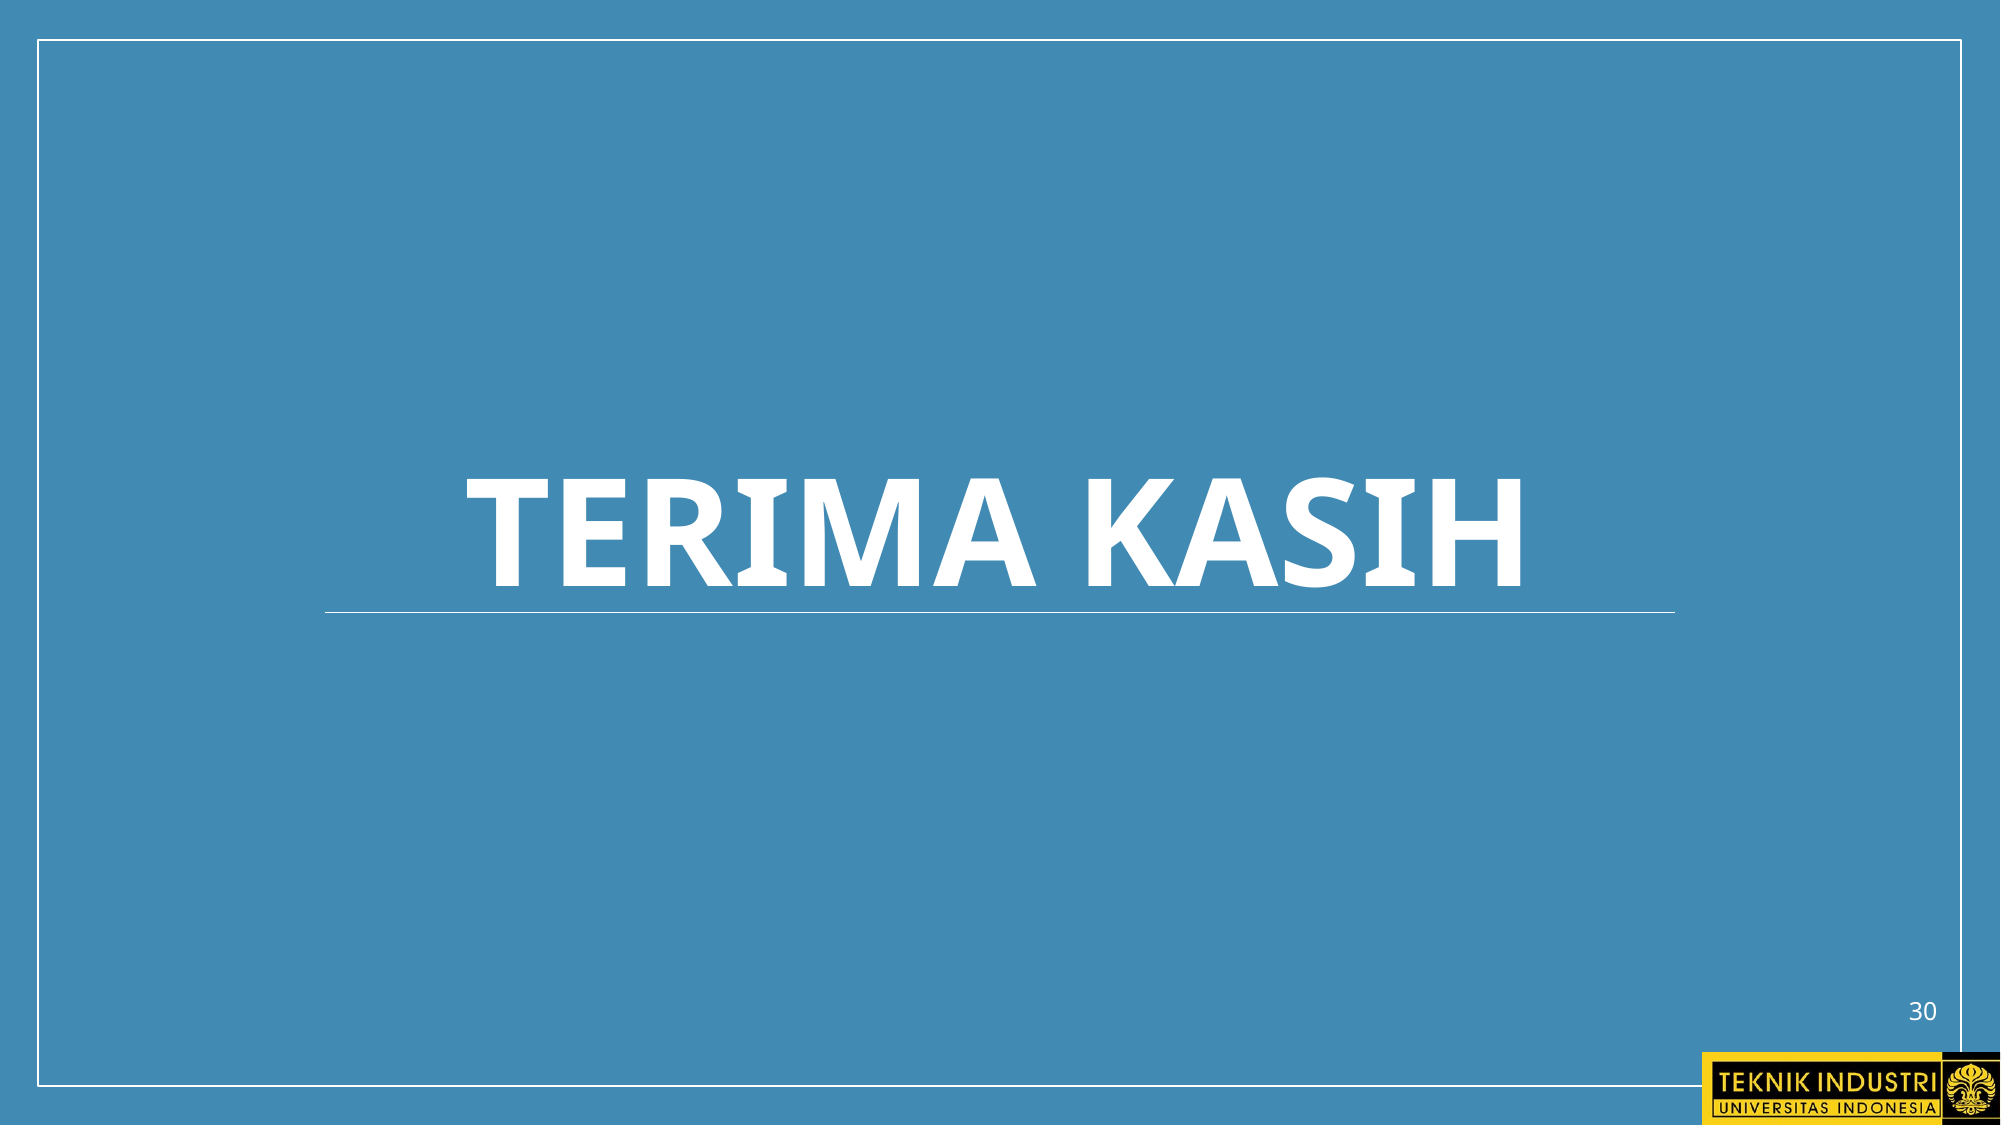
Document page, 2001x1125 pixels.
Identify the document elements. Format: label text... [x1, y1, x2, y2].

title Terima kasih [182, 144, 1818, 625]
picture [1702, 1052, 2001, 1125]
slide_number 30 [1672, 982, 1953, 1043]
